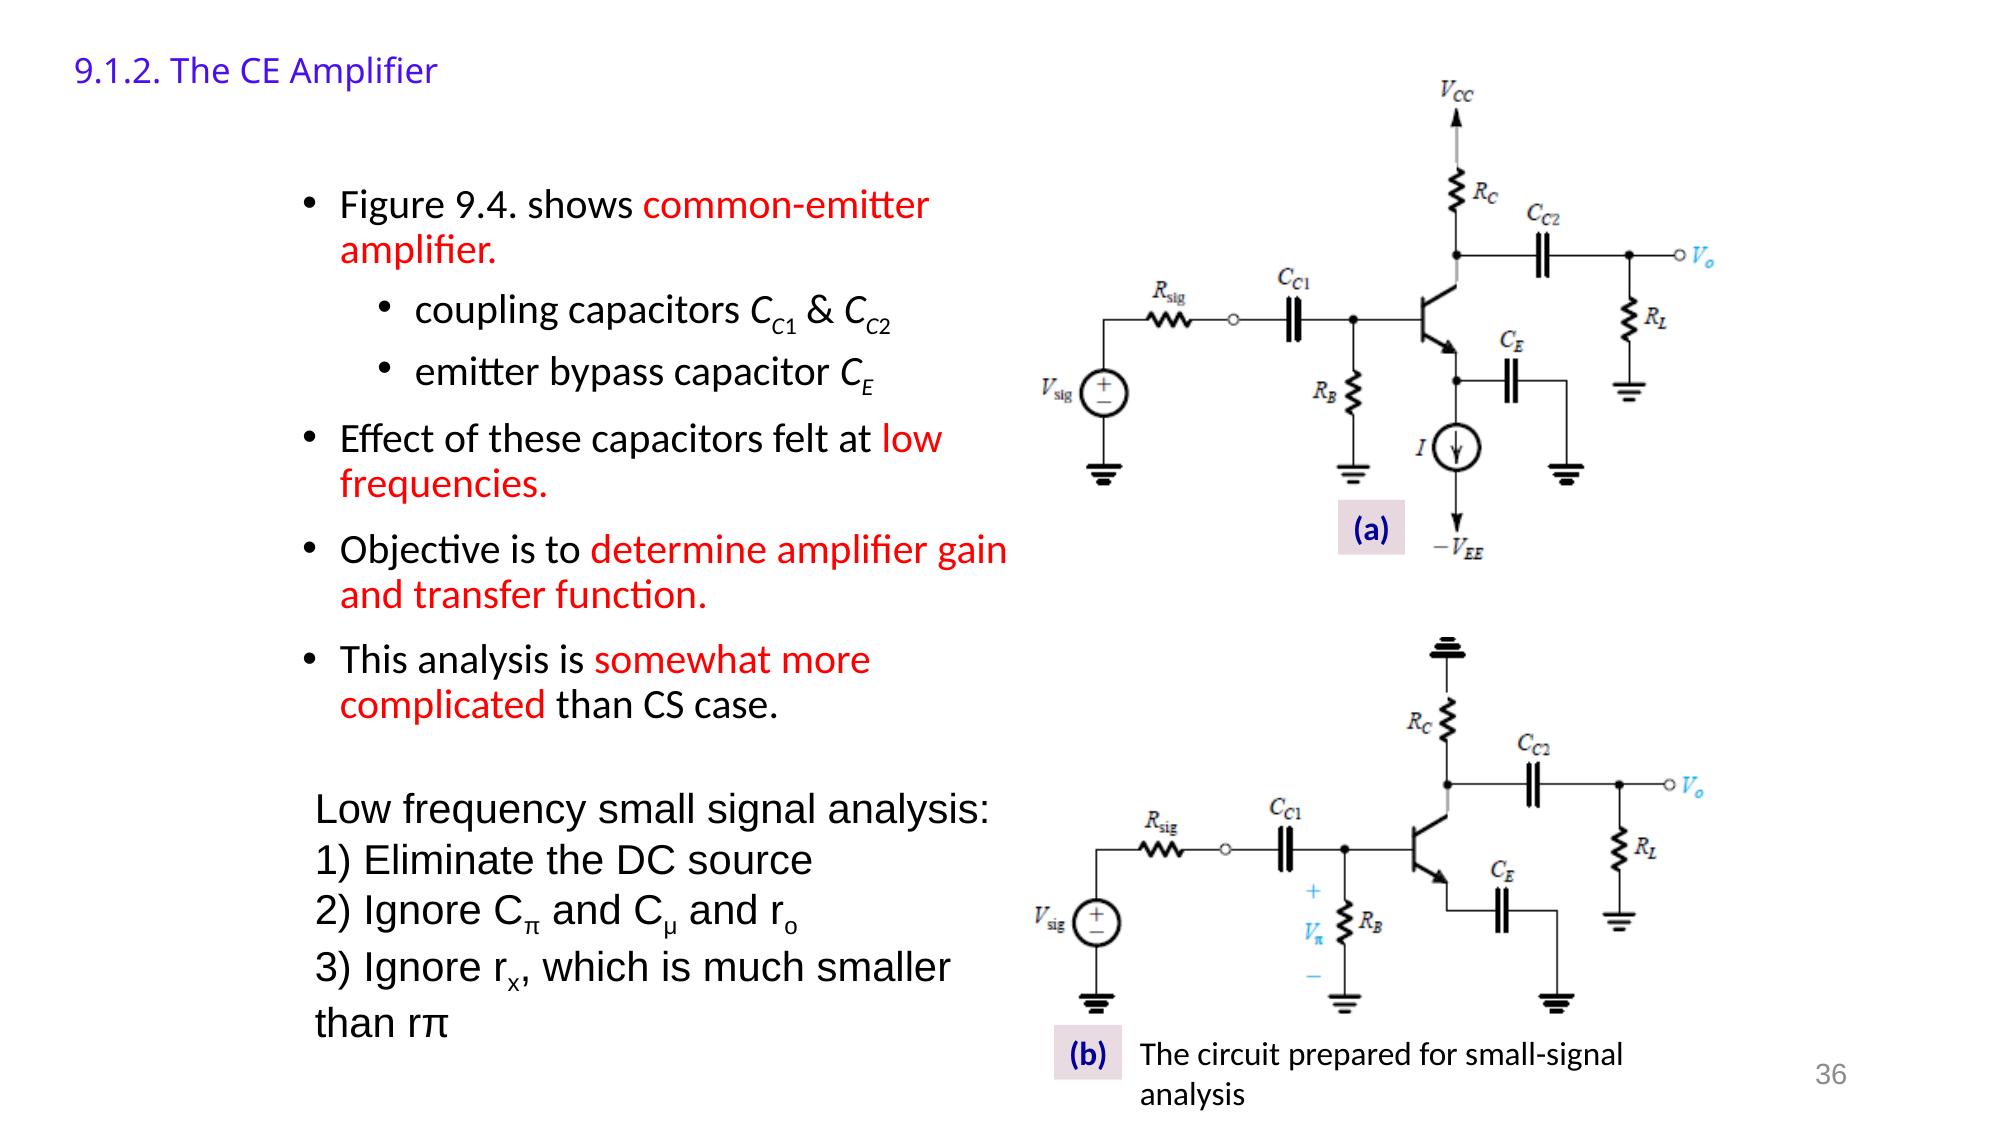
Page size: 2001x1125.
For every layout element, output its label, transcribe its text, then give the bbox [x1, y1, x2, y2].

text_box (b) [1054, 1030, 1123, 1080]
picture [1037, 74, 1719, 561]
text_box The circuit prepared for small-signal analysis [1125, 1030, 1700, 1120]
picture [1024, 637, 1706, 1030]
title 9.1.2. The CE Amplifier [58, 46, 959, 99]
text_box Low frequency small signal analysis: 1) Eliminate the DC source 2) Ignore Cπ and Cμ and ro 3) Ignore rx, which is much smaller than rπ [300, 774, 1013, 1054]
list Figure 9.4. shows common-emitter amplifier. coupling capacitors CC1 & CC2 emitter bypass capacitor CE Effect of these capacitors felt at low frequencies. Objective is to determine amplifier gain and transfer function. This analysis is somewhat more complicated than CS case. [287, 174, 1075, 750]
slide_number 36 [1412, 1042, 1863, 1103]
